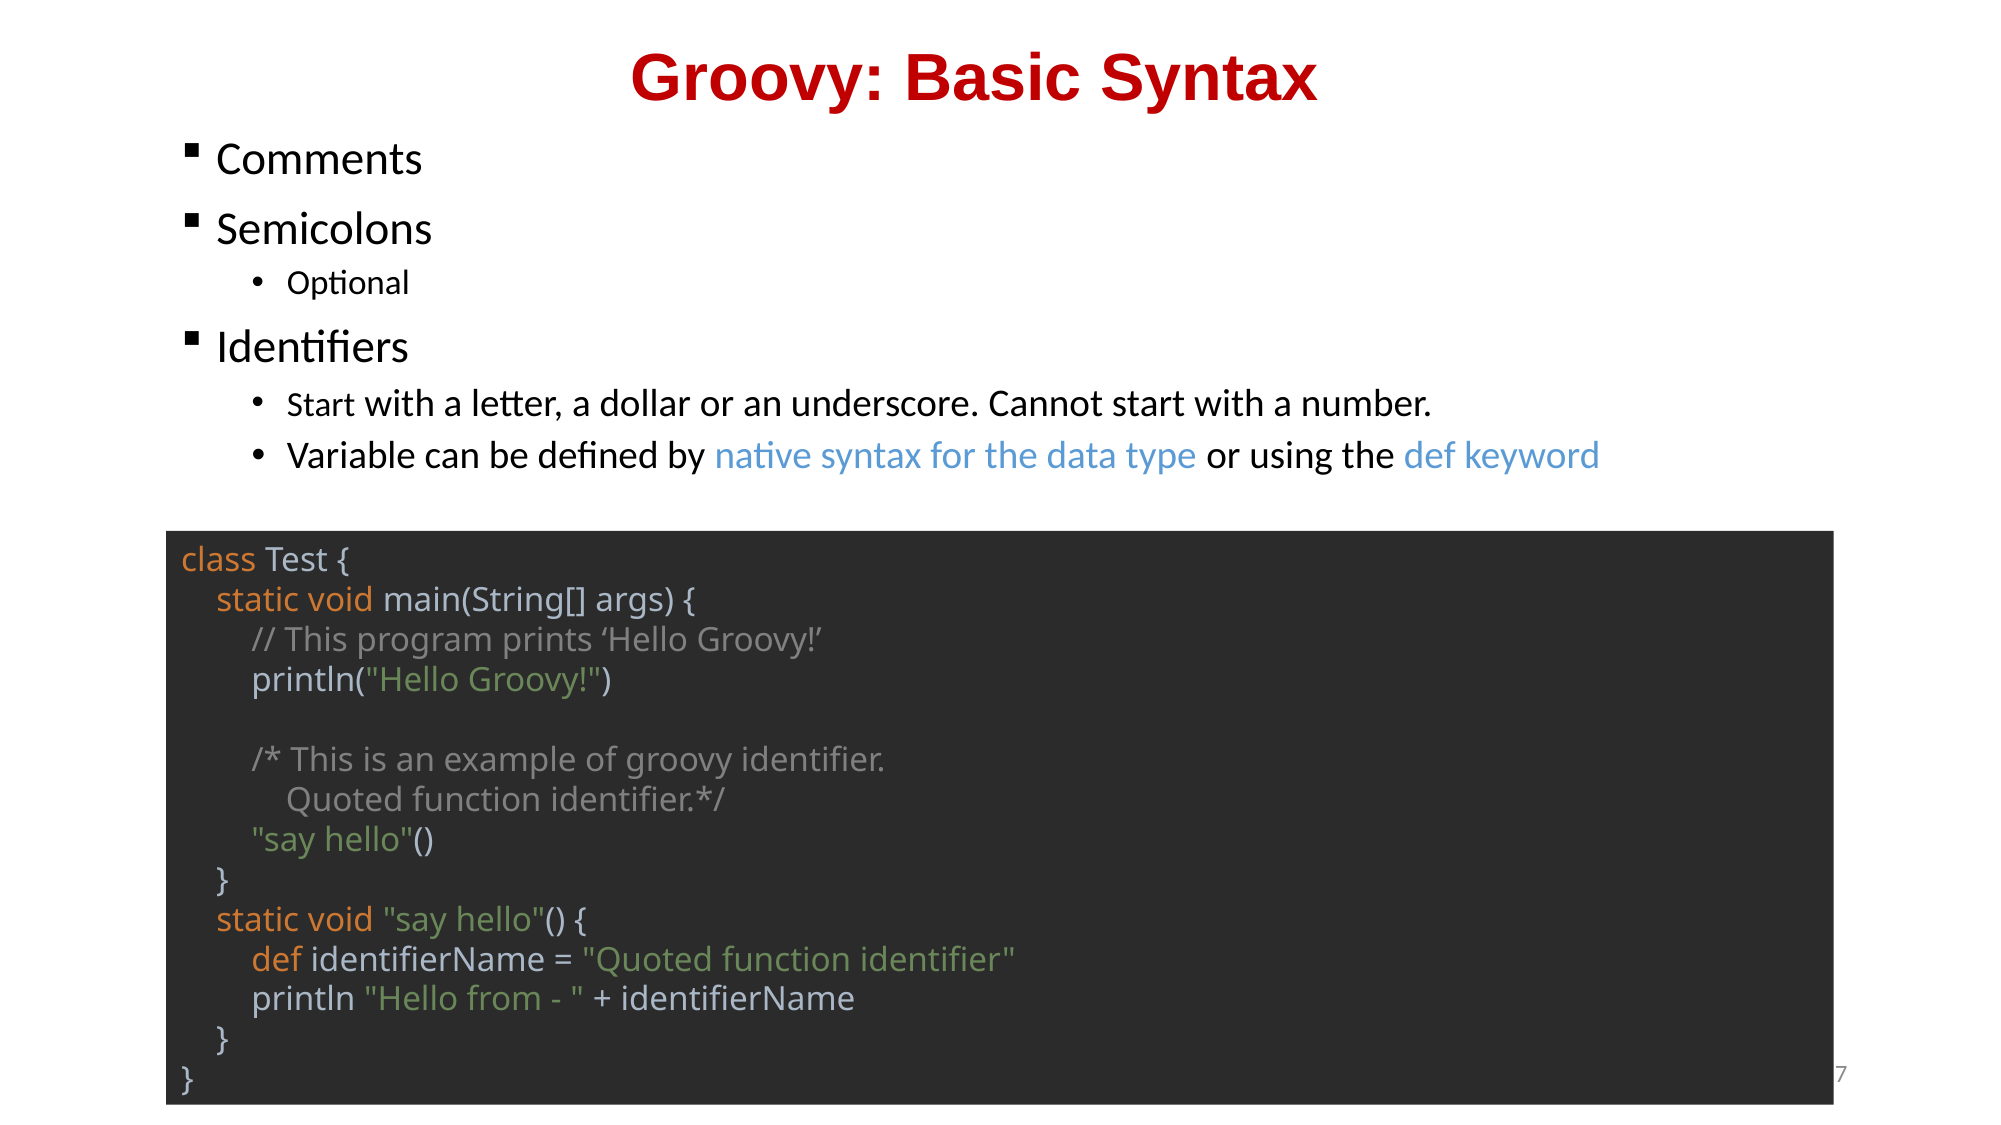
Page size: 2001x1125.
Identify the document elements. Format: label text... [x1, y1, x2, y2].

text_box class Test { static void main(String[] args) { // This program prints ‘Hello Groovy!’ println("Hello Groovy!") /* This is an example of groovy identifier. Quoted function identifier.*/ "say hello"() } static void "say hello"() { def identifierName = "Quoted function identifier" println "Hello from - " + identifierName } } [166, 530, 1834, 1105]
list Comments Semicolons Optional Identifiers Start with a letter, a dollar or an underscore. Cannot start with a number. Variable can be defined by native syntax for the data type or using the def keyword [166, 126, 1628, 518]
text_box Groovy: Basic Syntax [283, 32, 1666, 117]
slide_number 7 [1412, 1042, 1863, 1103]
